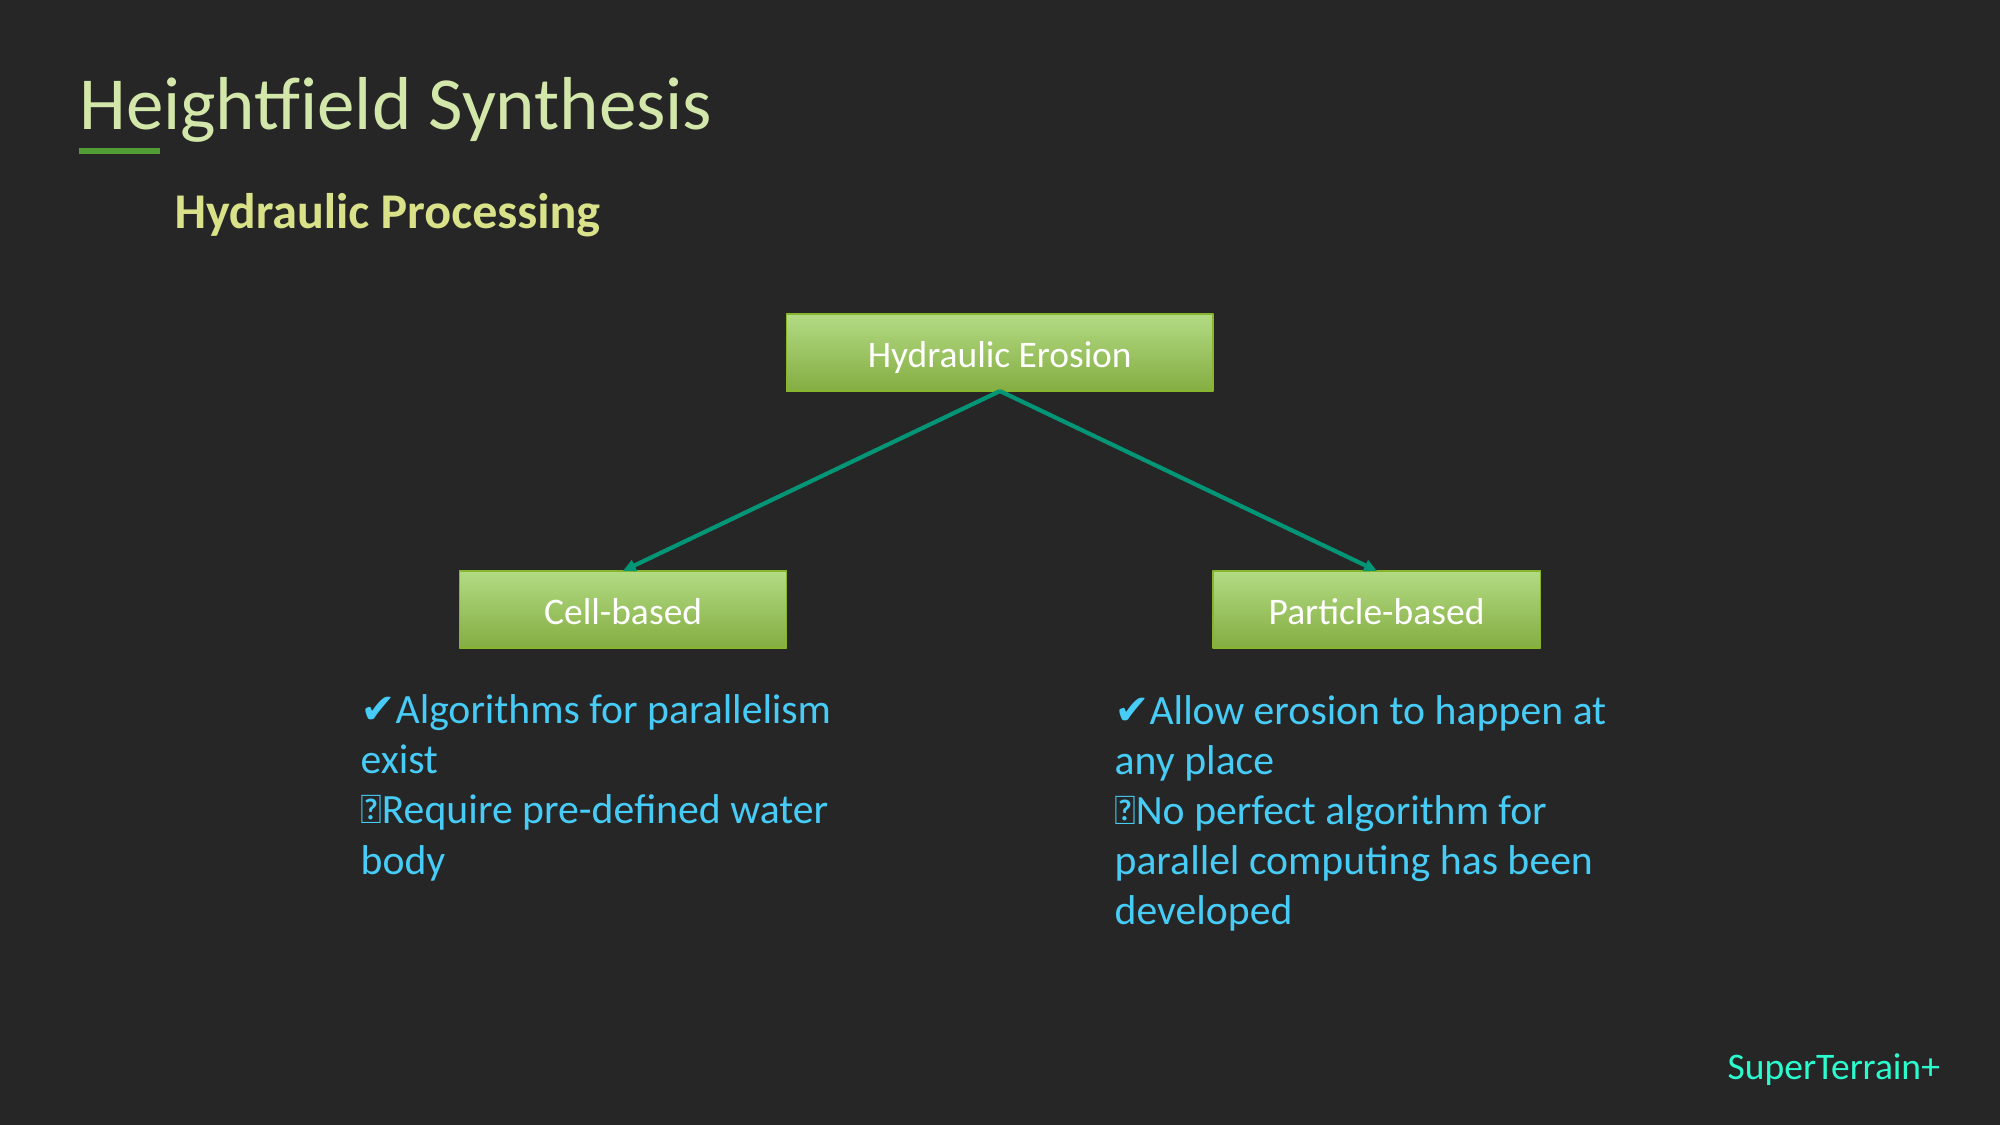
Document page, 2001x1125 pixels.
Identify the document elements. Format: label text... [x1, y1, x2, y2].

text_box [622, 390, 999, 572]
title Heightfield Synthesis [64, 57, 1257, 152]
text_box Hydraulic Erosion [786, 313, 1214, 390]
text_box Particle-based [1212, 570, 1541, 649]
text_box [999, 390, 1378, 572]
text_box ✔Algorithms for parallelism exist ❌Require pre-defined water body [345, 674, 901, 890]
list Hydraulic Processing [159, 177, 1338, 242]
text_box Cell-based [459, 570, 787, 649]
text_box ✔Allow erosion to happen at any place ❌No perfect algorithm for parallel computing has been developed [1099, 675, 1655, 940]
